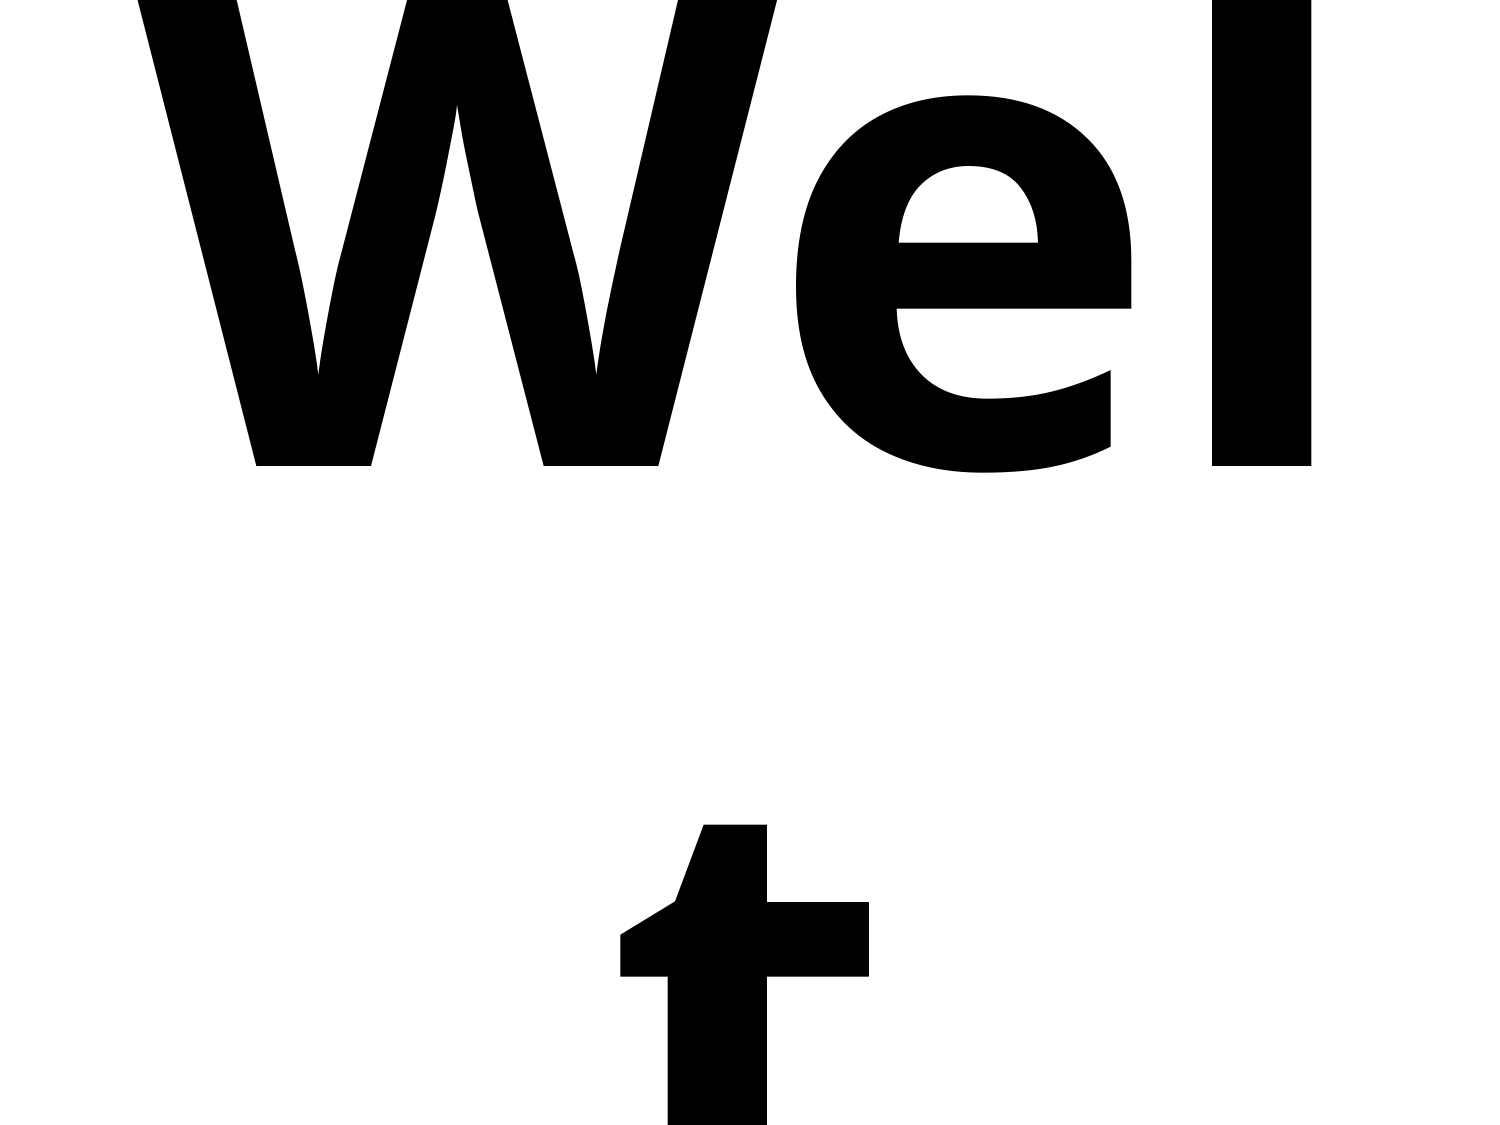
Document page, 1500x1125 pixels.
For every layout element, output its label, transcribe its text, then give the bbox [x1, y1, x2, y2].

text_box Welt [74, 149, 1425, 1050]
